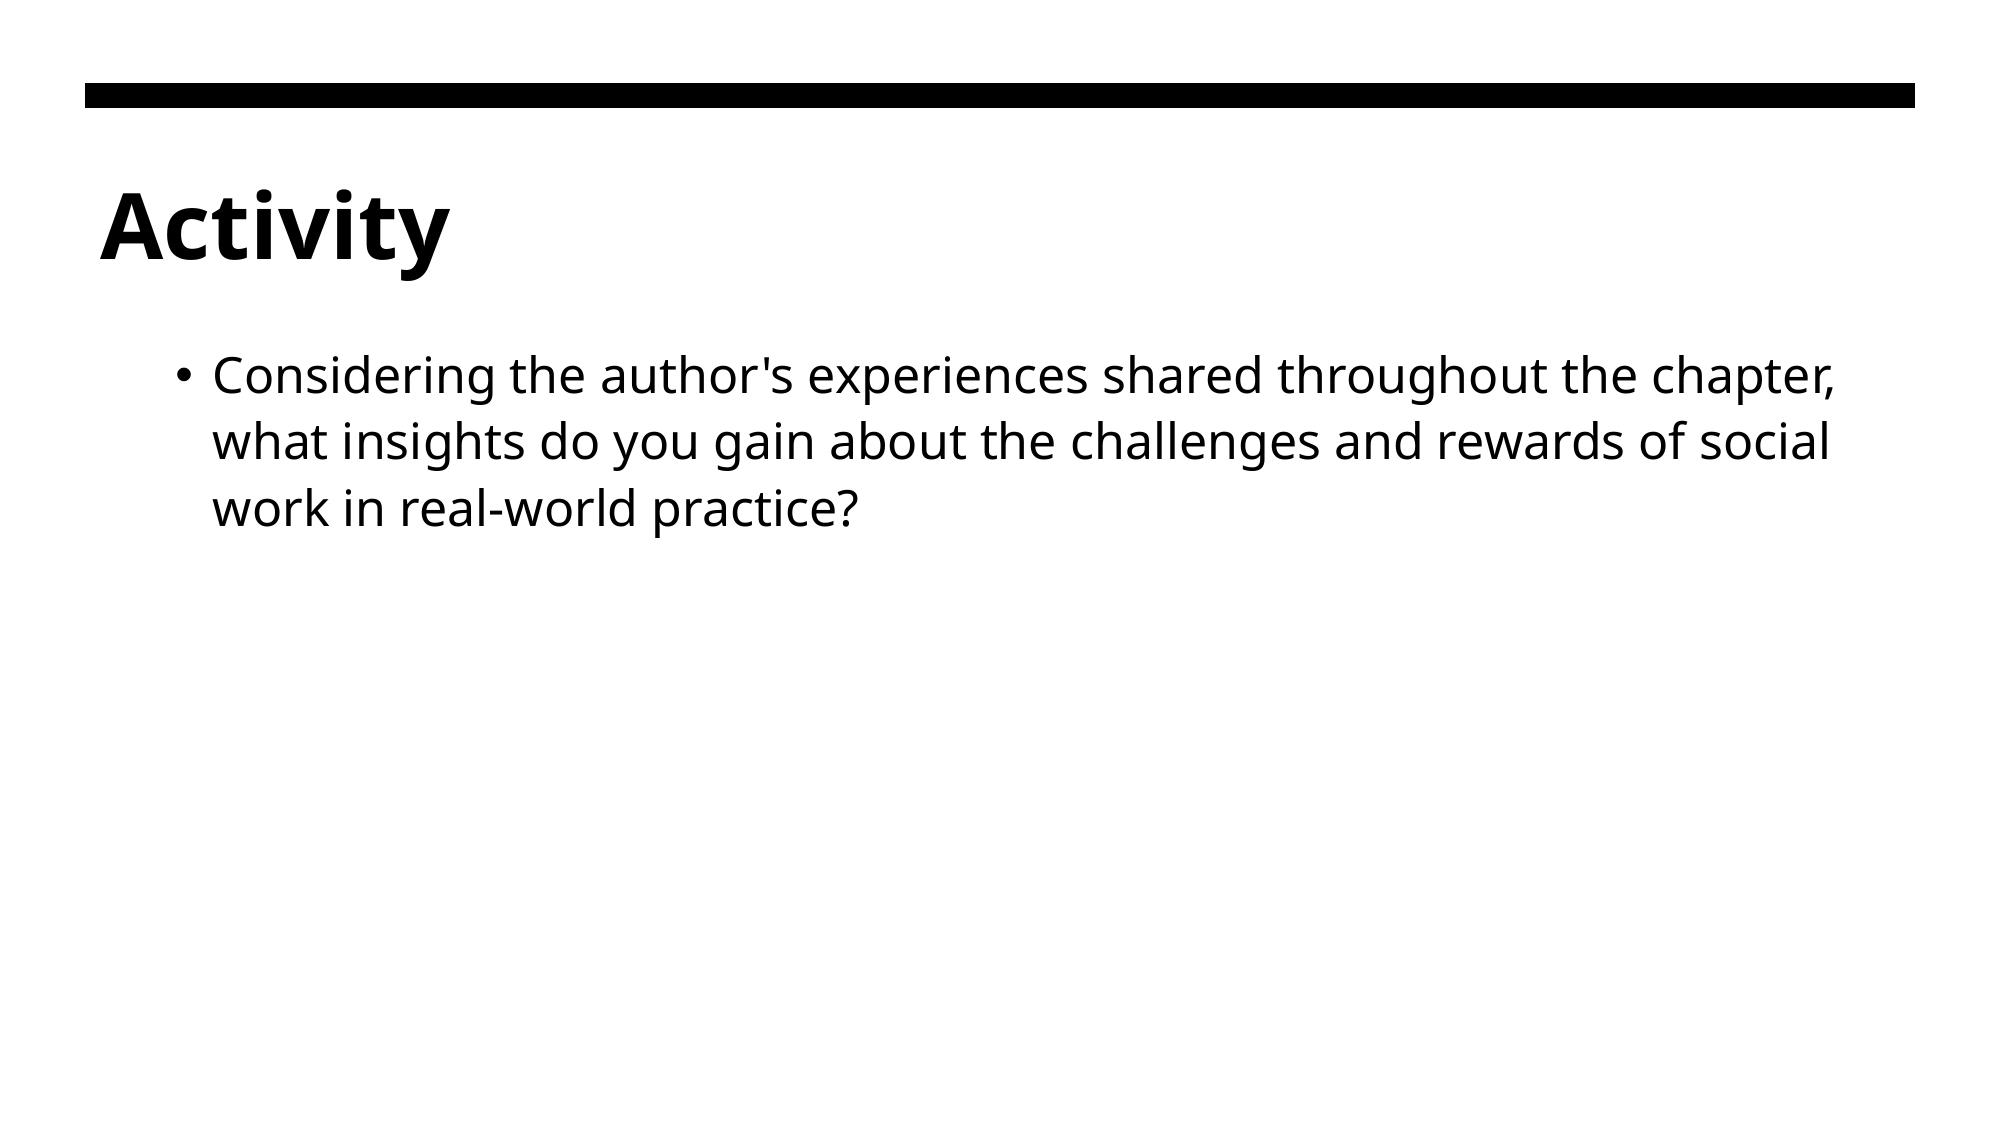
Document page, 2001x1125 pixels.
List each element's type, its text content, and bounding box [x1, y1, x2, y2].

list Considering the author's experiences shared throughout the chapter, what insights do you gain about the challenges and rewards of social work in real-world practice? [85, 330, 1916, 1041]
title Activity [85, 160, 1916, 330]
